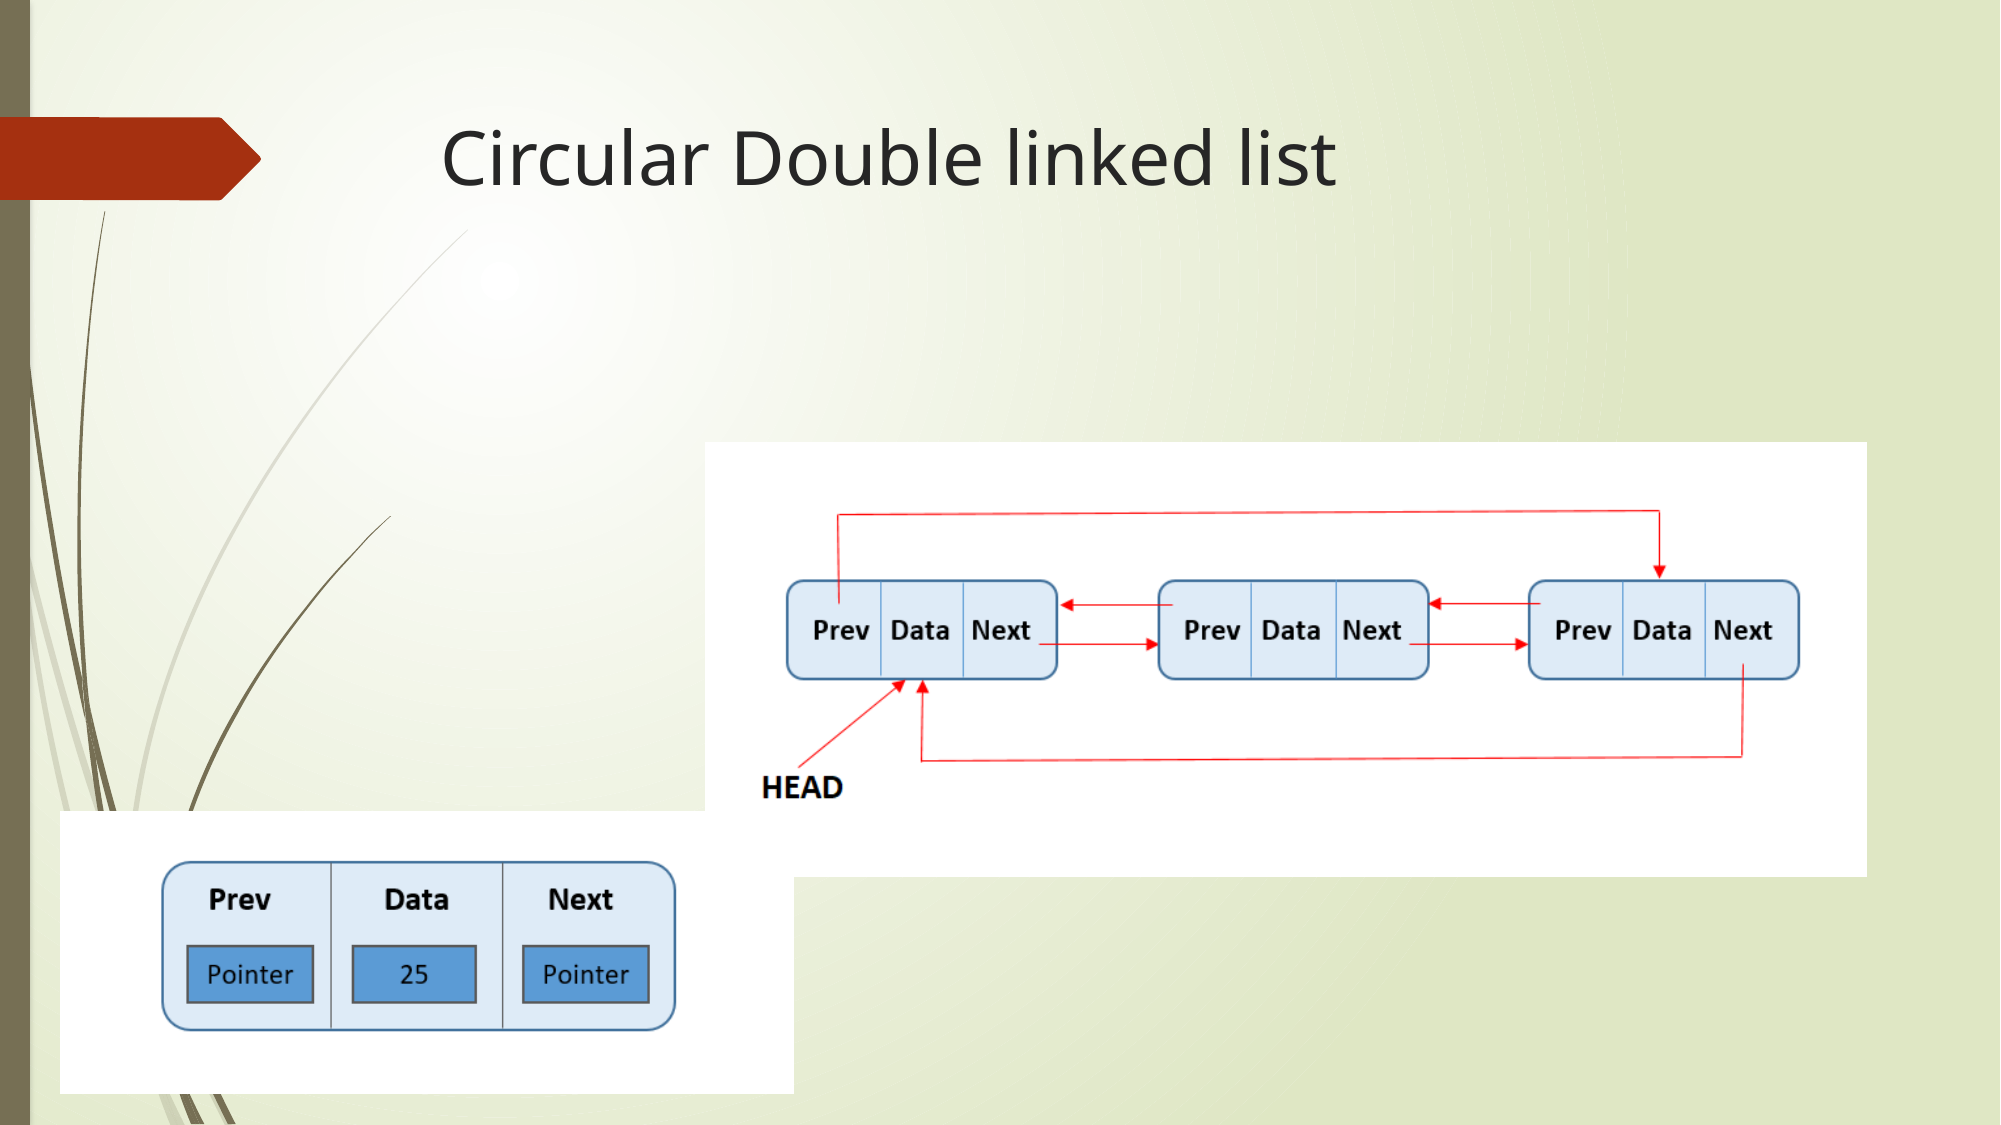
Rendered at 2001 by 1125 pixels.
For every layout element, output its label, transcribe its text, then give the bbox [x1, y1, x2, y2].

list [60, 810, 794, 1094]
picture [704, 442, 1868, 877]
title Circular Double linked list [425, 102, 1888, 313]
